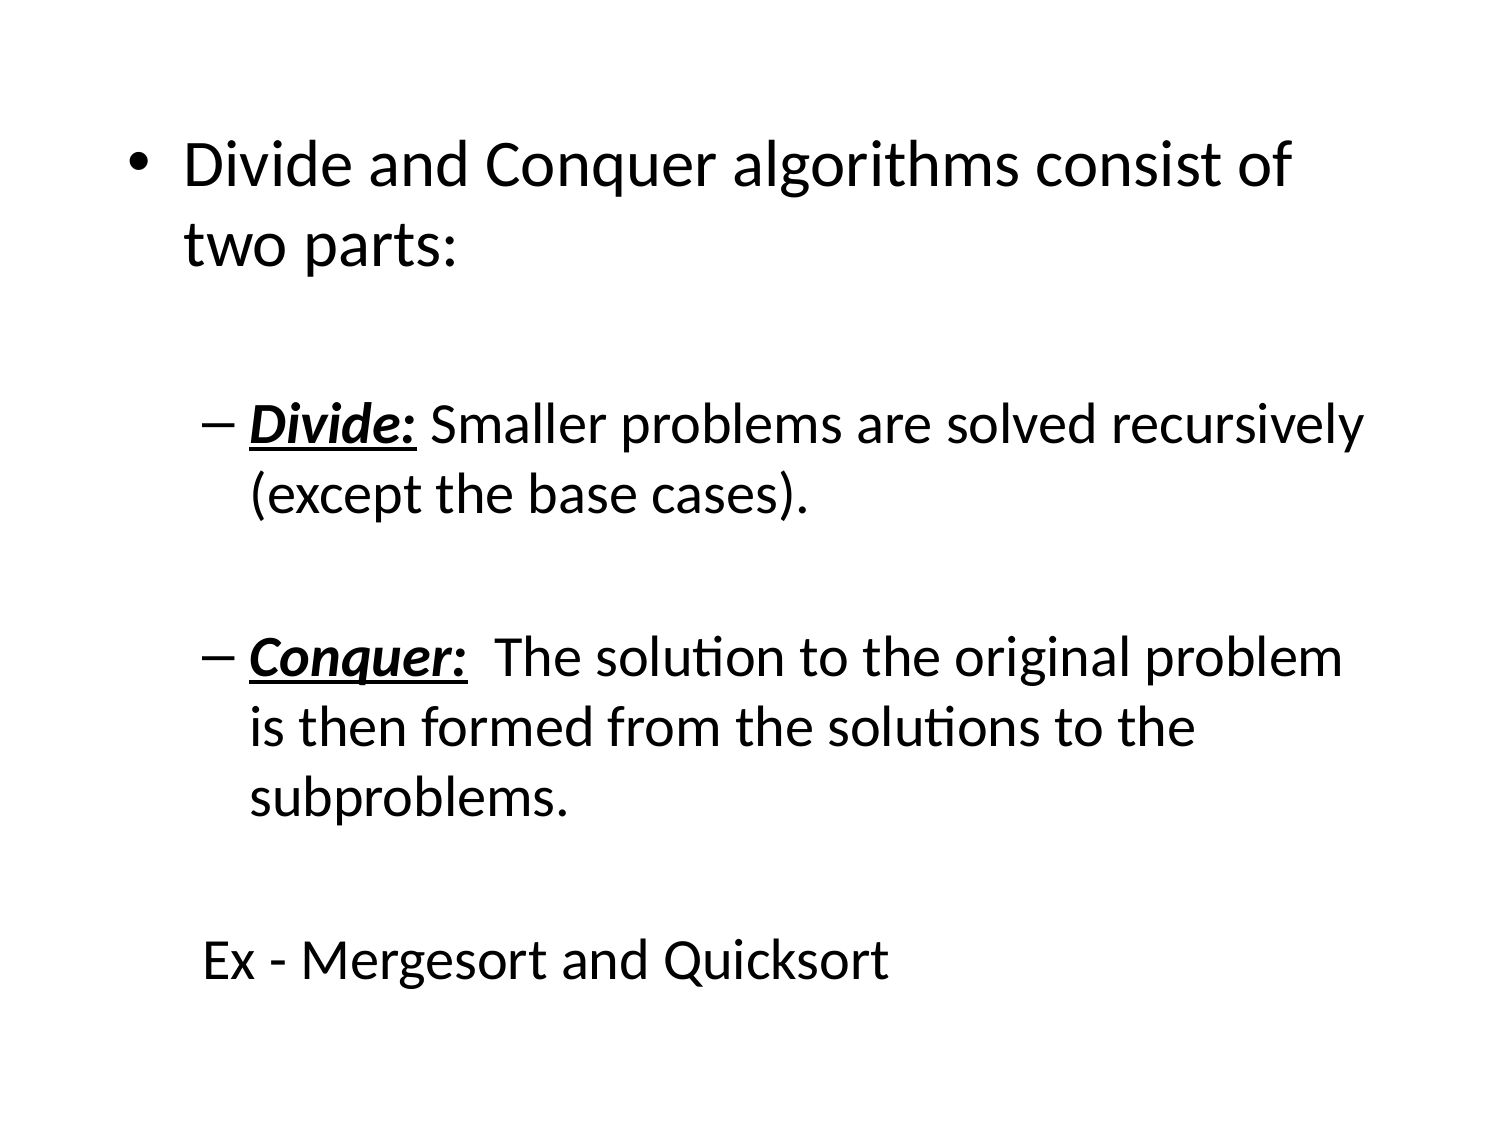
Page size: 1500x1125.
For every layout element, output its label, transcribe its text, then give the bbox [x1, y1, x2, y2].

list Divide and Conquer algorithms consist of two parts: Divide: Smaller problems are solved recursively (except the base cases). Conquer: The solution to the original problem is then formed from the solutions to the subproblems. Ex - Mergesort and Quicksort [112, 112, 1388, 1000]
